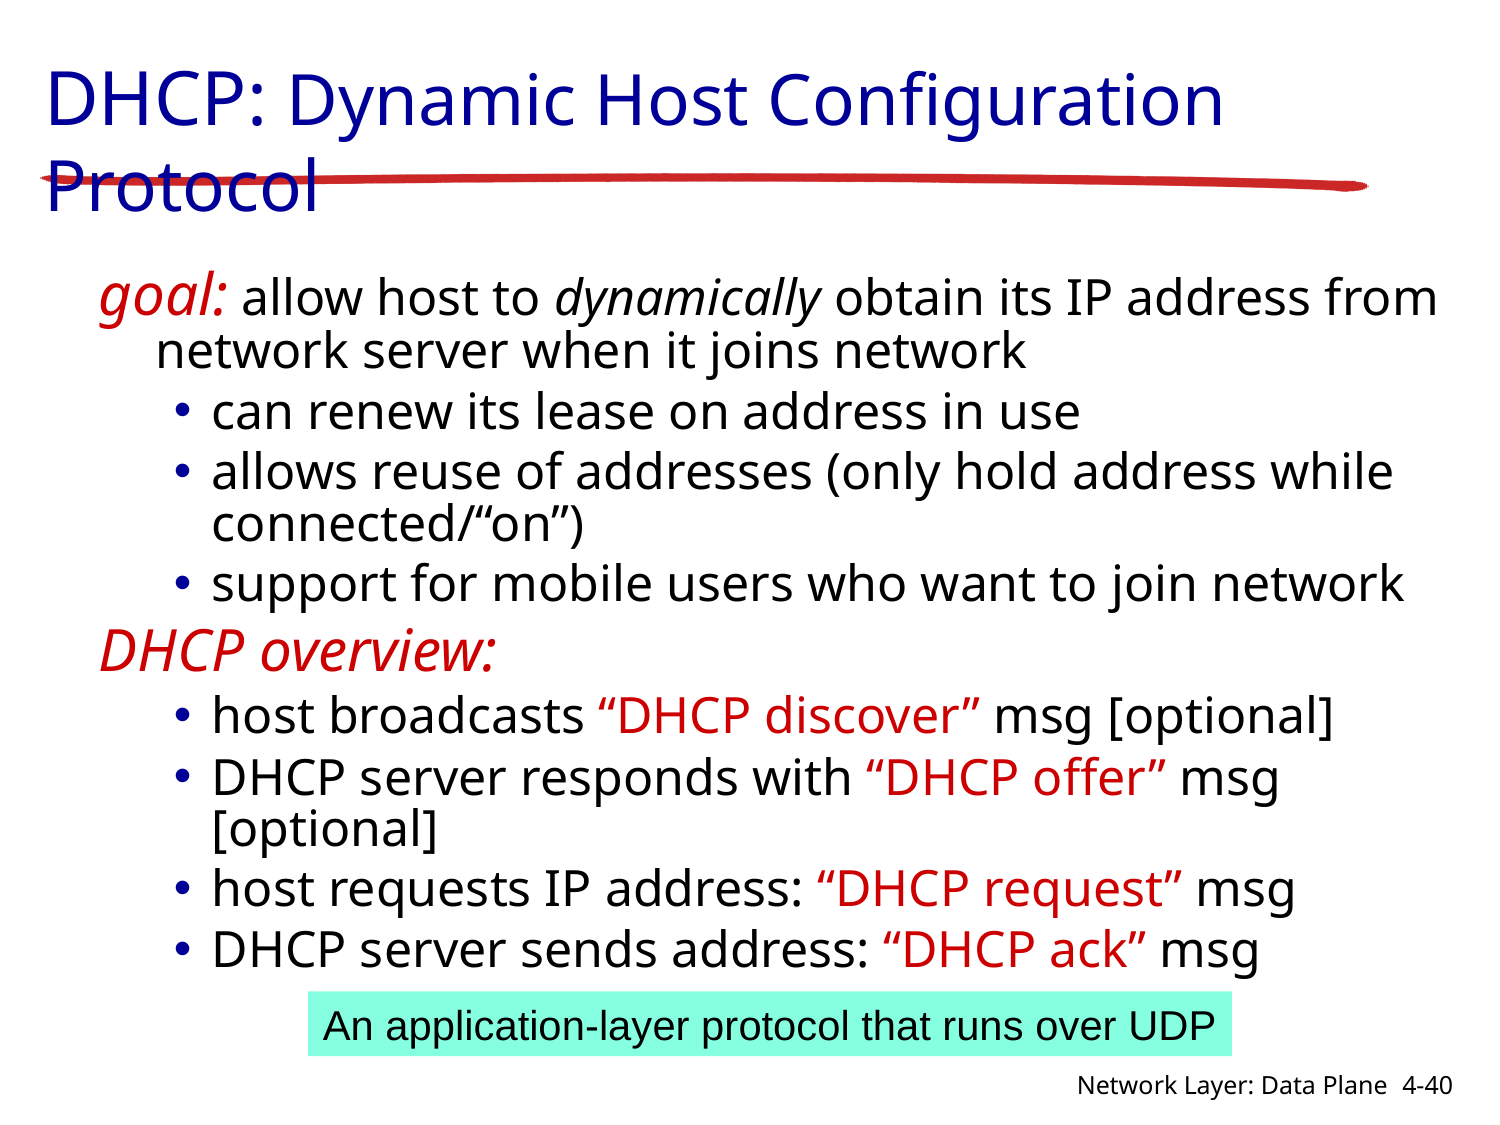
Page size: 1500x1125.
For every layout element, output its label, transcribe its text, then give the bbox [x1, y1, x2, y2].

footer Network Layer: Data Plane [1045, 1062, 1404, 1102]
title DHCP: Dynamic Host Configuration Protocol [29, 43, 1478, 232]
text_box An application-layer protocol that runs over UDP [308, 991, 1232, 1057]
slide_number 4-40 [1386, 1061, 1480, 1108]
list goal: allow host to dynamically obtain its IP address from network server when it joins network can renew its lease on address in use allows reuse of addresses (only hold address while connected/“on”) support for mobile users who want to join network DHCP overview: host broadcasts “DHCP discover” msg [optional] DHCP server responds with “DHCP offer” msg [optional] host requests IP address: “DHCP request” msg DHCP server sends address: “DHCP ack” msg [83, 260, 1500, 812]
picture [33, 167, 1385, 197]
